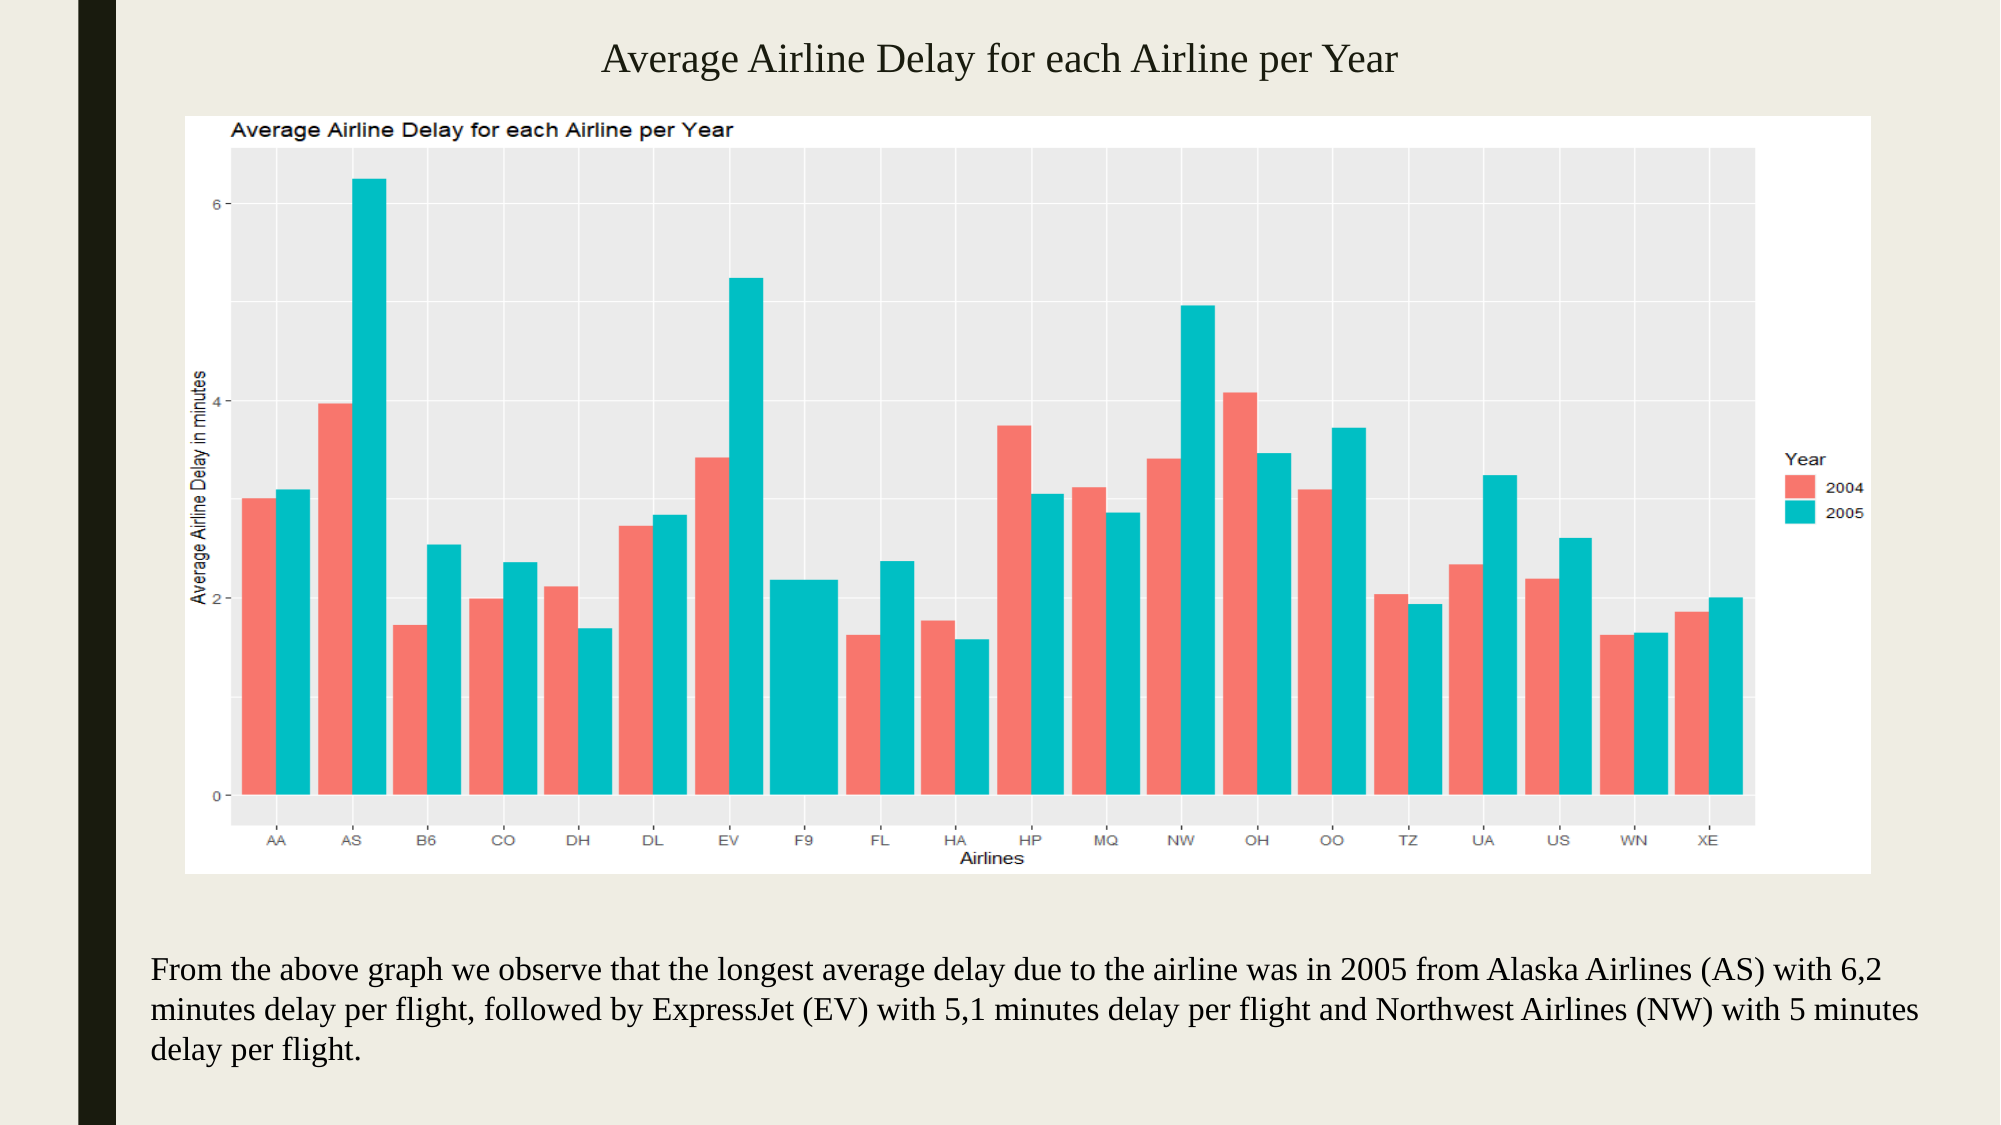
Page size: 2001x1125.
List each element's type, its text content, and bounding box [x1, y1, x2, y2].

title Average Airline Delay for each Airline per Year [212, 29, 1788, 116]
text_box From the above graph we observe that the longest average delay due to the airline was in 2005 from Alaska Airlines (AS) with 6,2 minutes delay per flight, followed by ExpressJet (EV) with 5,1 minutes delay per flight and Northwest Airlines (NW) with 5 minutes delay per flight. [135, 940, 1947, 1075]
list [185, 116, 1871, 874]
